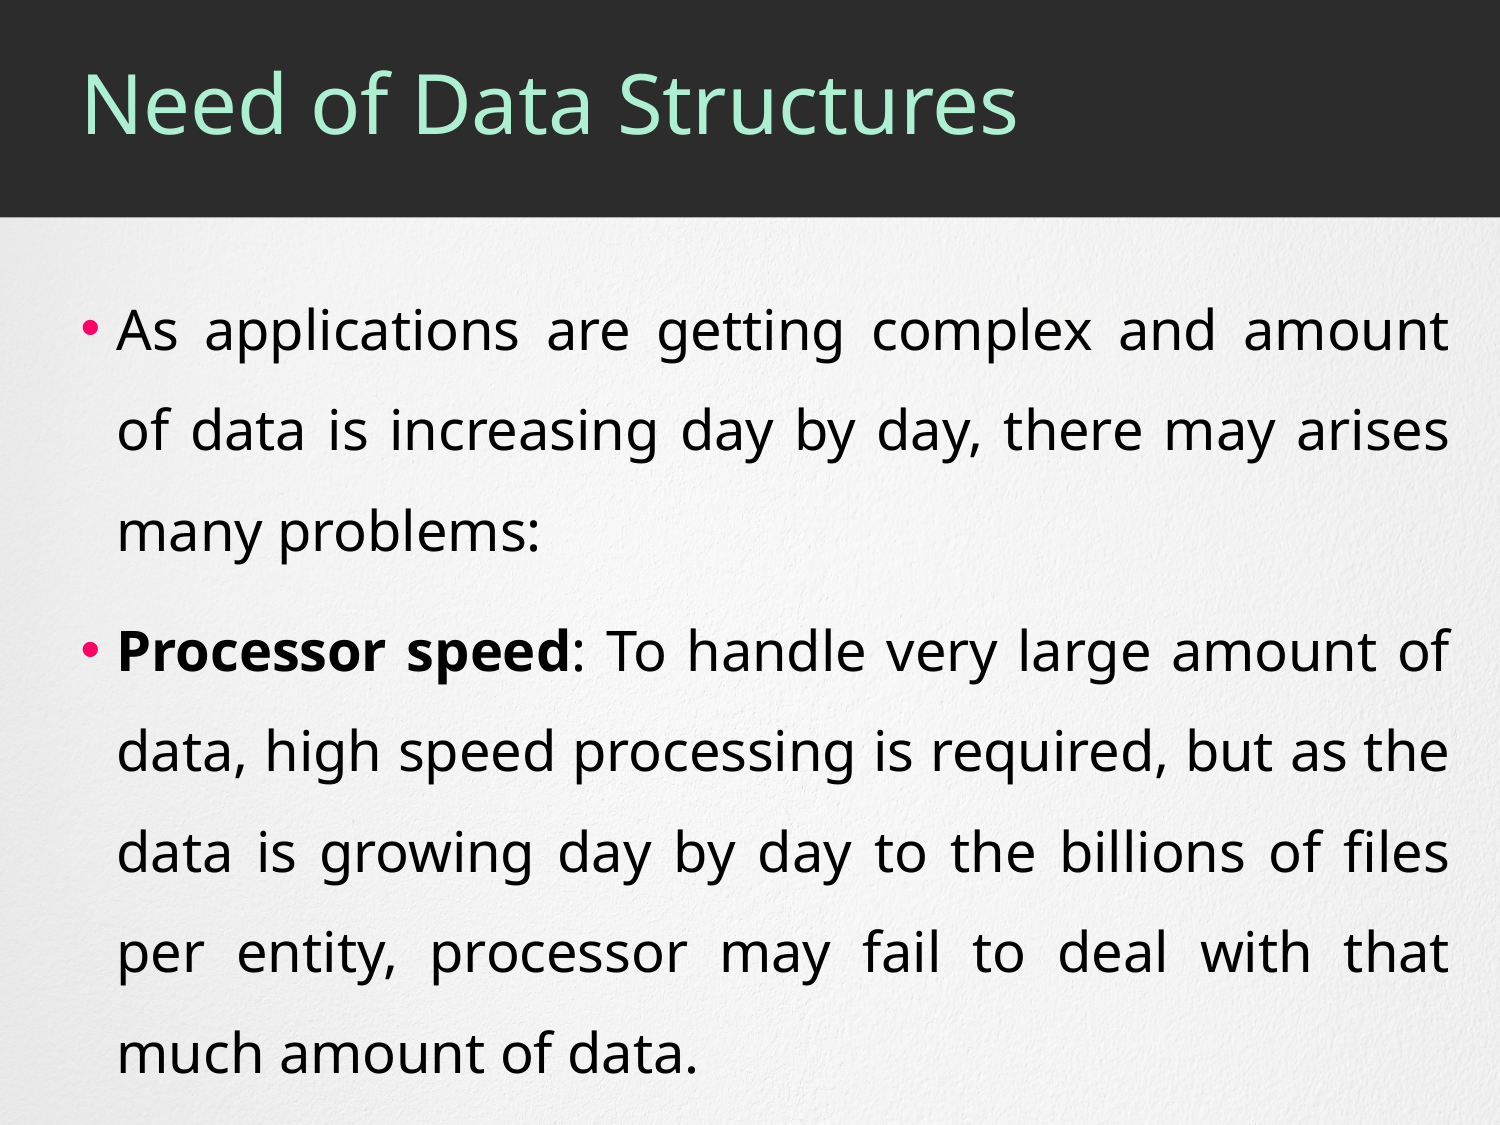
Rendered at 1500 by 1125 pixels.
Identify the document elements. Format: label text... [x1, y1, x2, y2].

title Need of Data Structures [65, 0, 1500, 216]
list As applications are getting complex and amount of data is increasing day by day, there may arises many problems: Processor speed: To handle very large amount of data, high speed processing is required, but as the data is growing day by day to the billions of files per entity, processor may fail to deal with that much amount of data. [65, 253, 1466, 1094]
